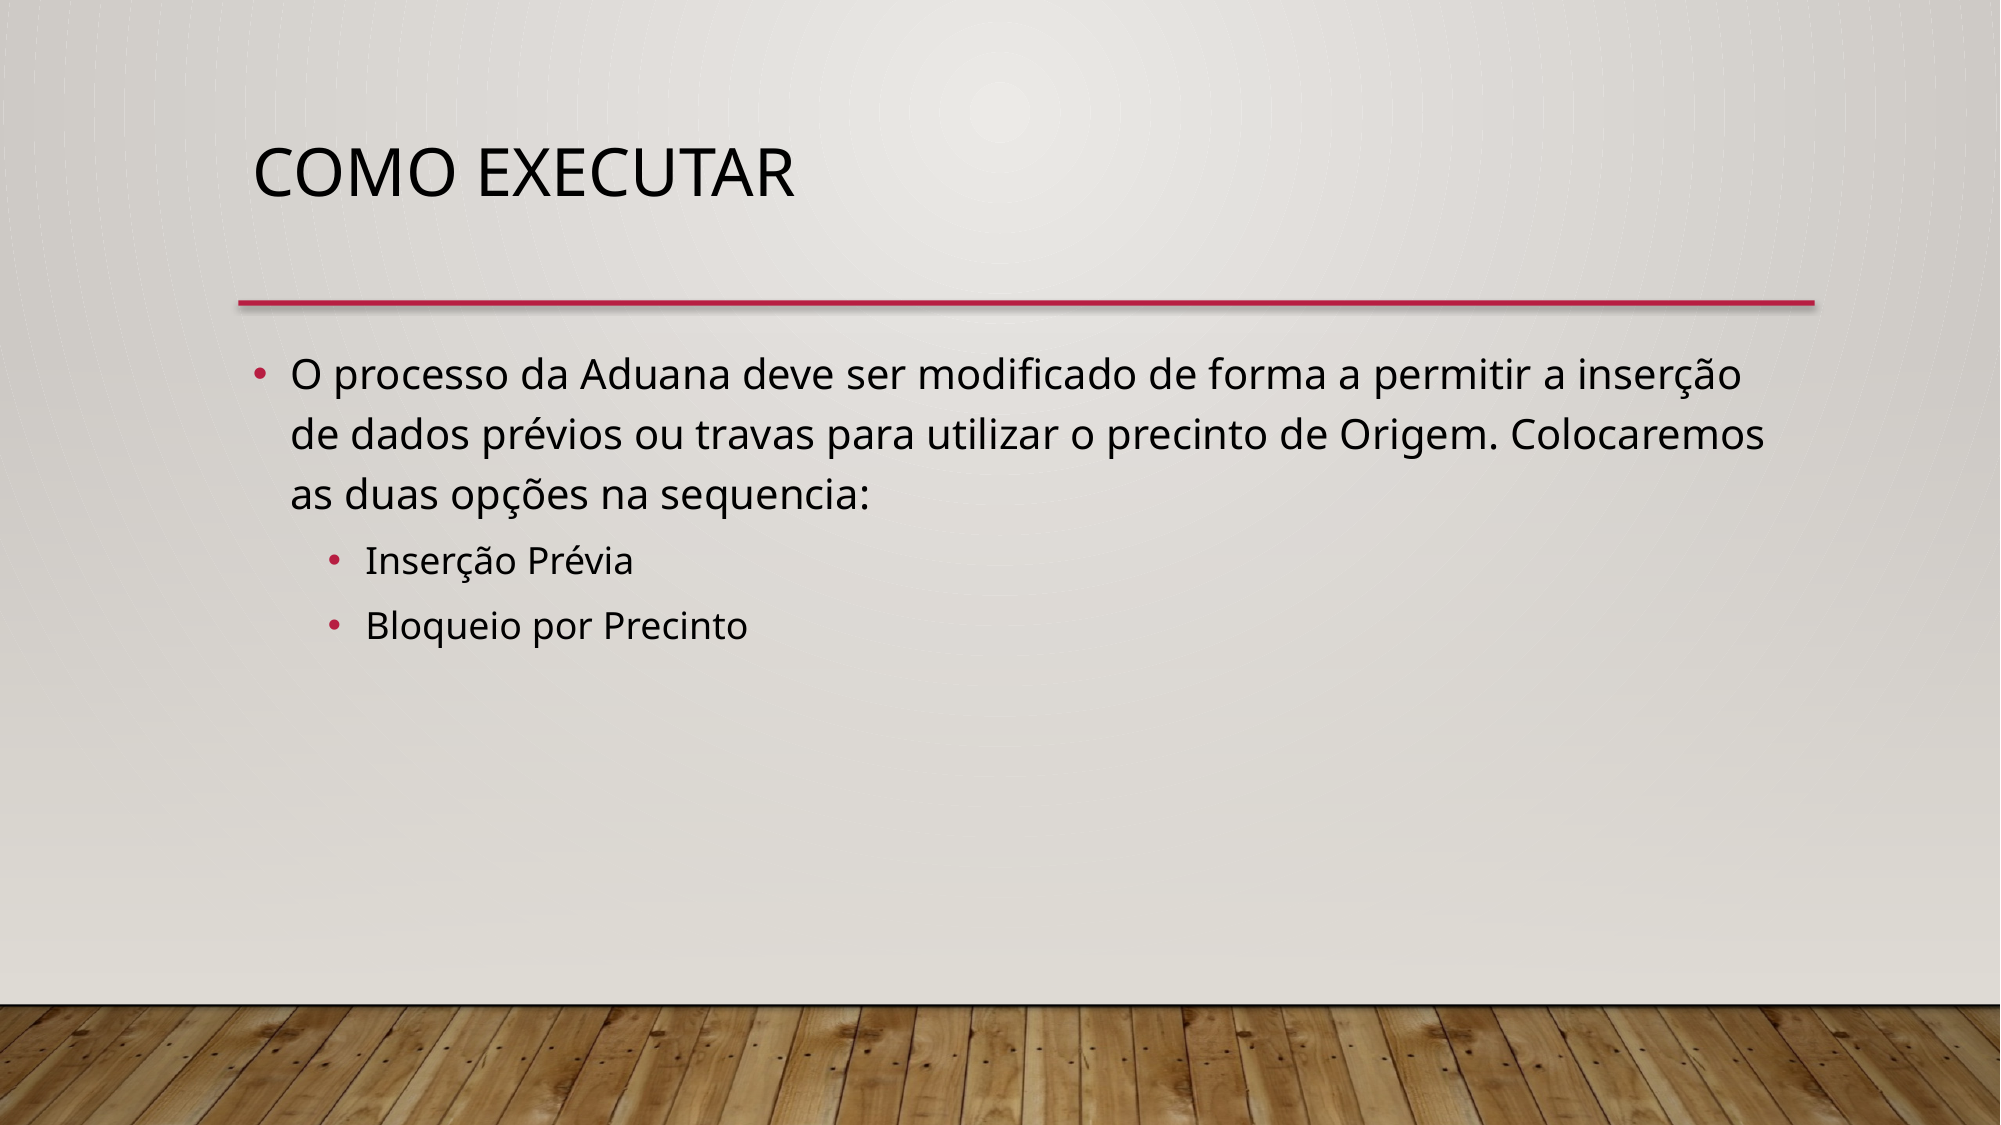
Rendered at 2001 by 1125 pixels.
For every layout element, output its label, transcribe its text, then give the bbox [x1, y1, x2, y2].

text_box O processo da Aduana deve ser modificado de forma a permitir a inserção de dados prévios ou travas para utilizar o precinto de Origem. Colocaremos as duas opções na sequencia: Inserção Prévia Bloqueio por Precinto [238, 330, 1814, 897]
text_box Como executar [238, 131, 1814, 304]
picture [0, 1007, 2000, 1125]
